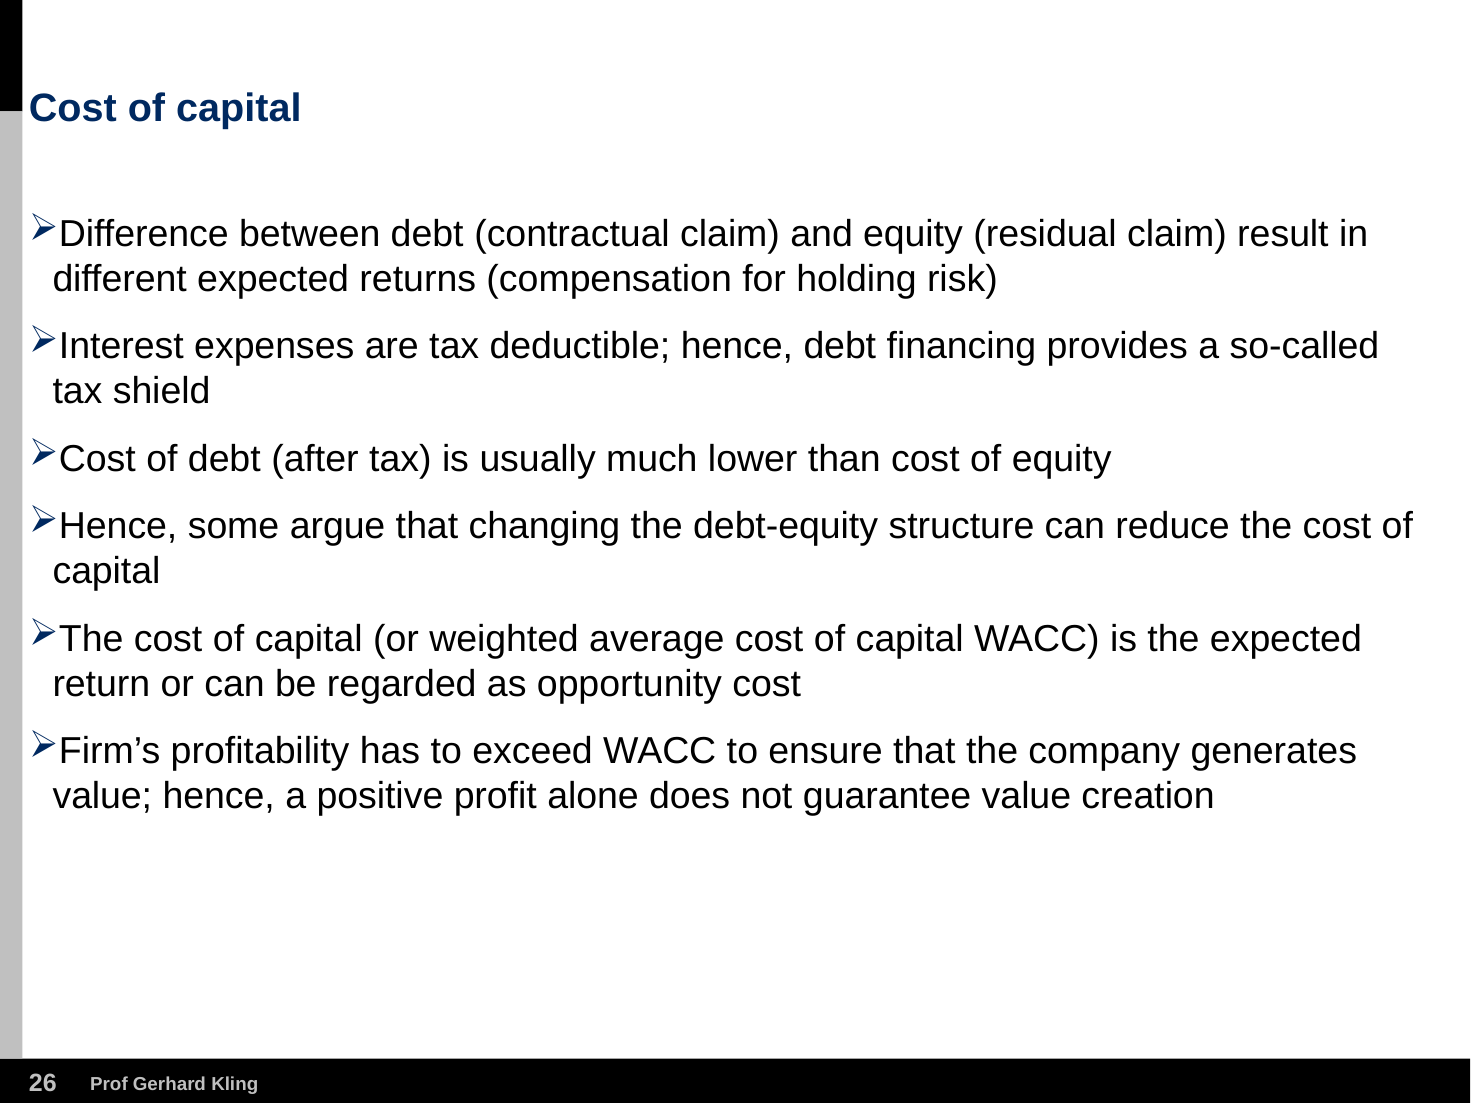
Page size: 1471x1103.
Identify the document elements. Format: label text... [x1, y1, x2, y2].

slide_number 25 [28, 1065, 60, 1097]
footer Prof Gerhard Kling [89, 1071, 260, 1095]
list Difference between debt (contractual claim) and equity (residual claim) result in different expected returns (compensation for holding risk) Interest expenses are tax deductible; hence, debt financing provides a so-called tax shield Cost of debt (after tax) is usually much lower than cost of equity Hence, some argue that changing the debt-equity structure can reduce the cost of capital The cost of capital (or weighted average cost of capital WACC) is the expected return or can be regarded as opportunity cost Firm’s profitability has to exceed WACC to ensure that the company generates value; hence, a positive profit alone does not guarantee value creation [28, 208, 1432, 845]
title Cost of capital [28, 87, 1193, 131]
